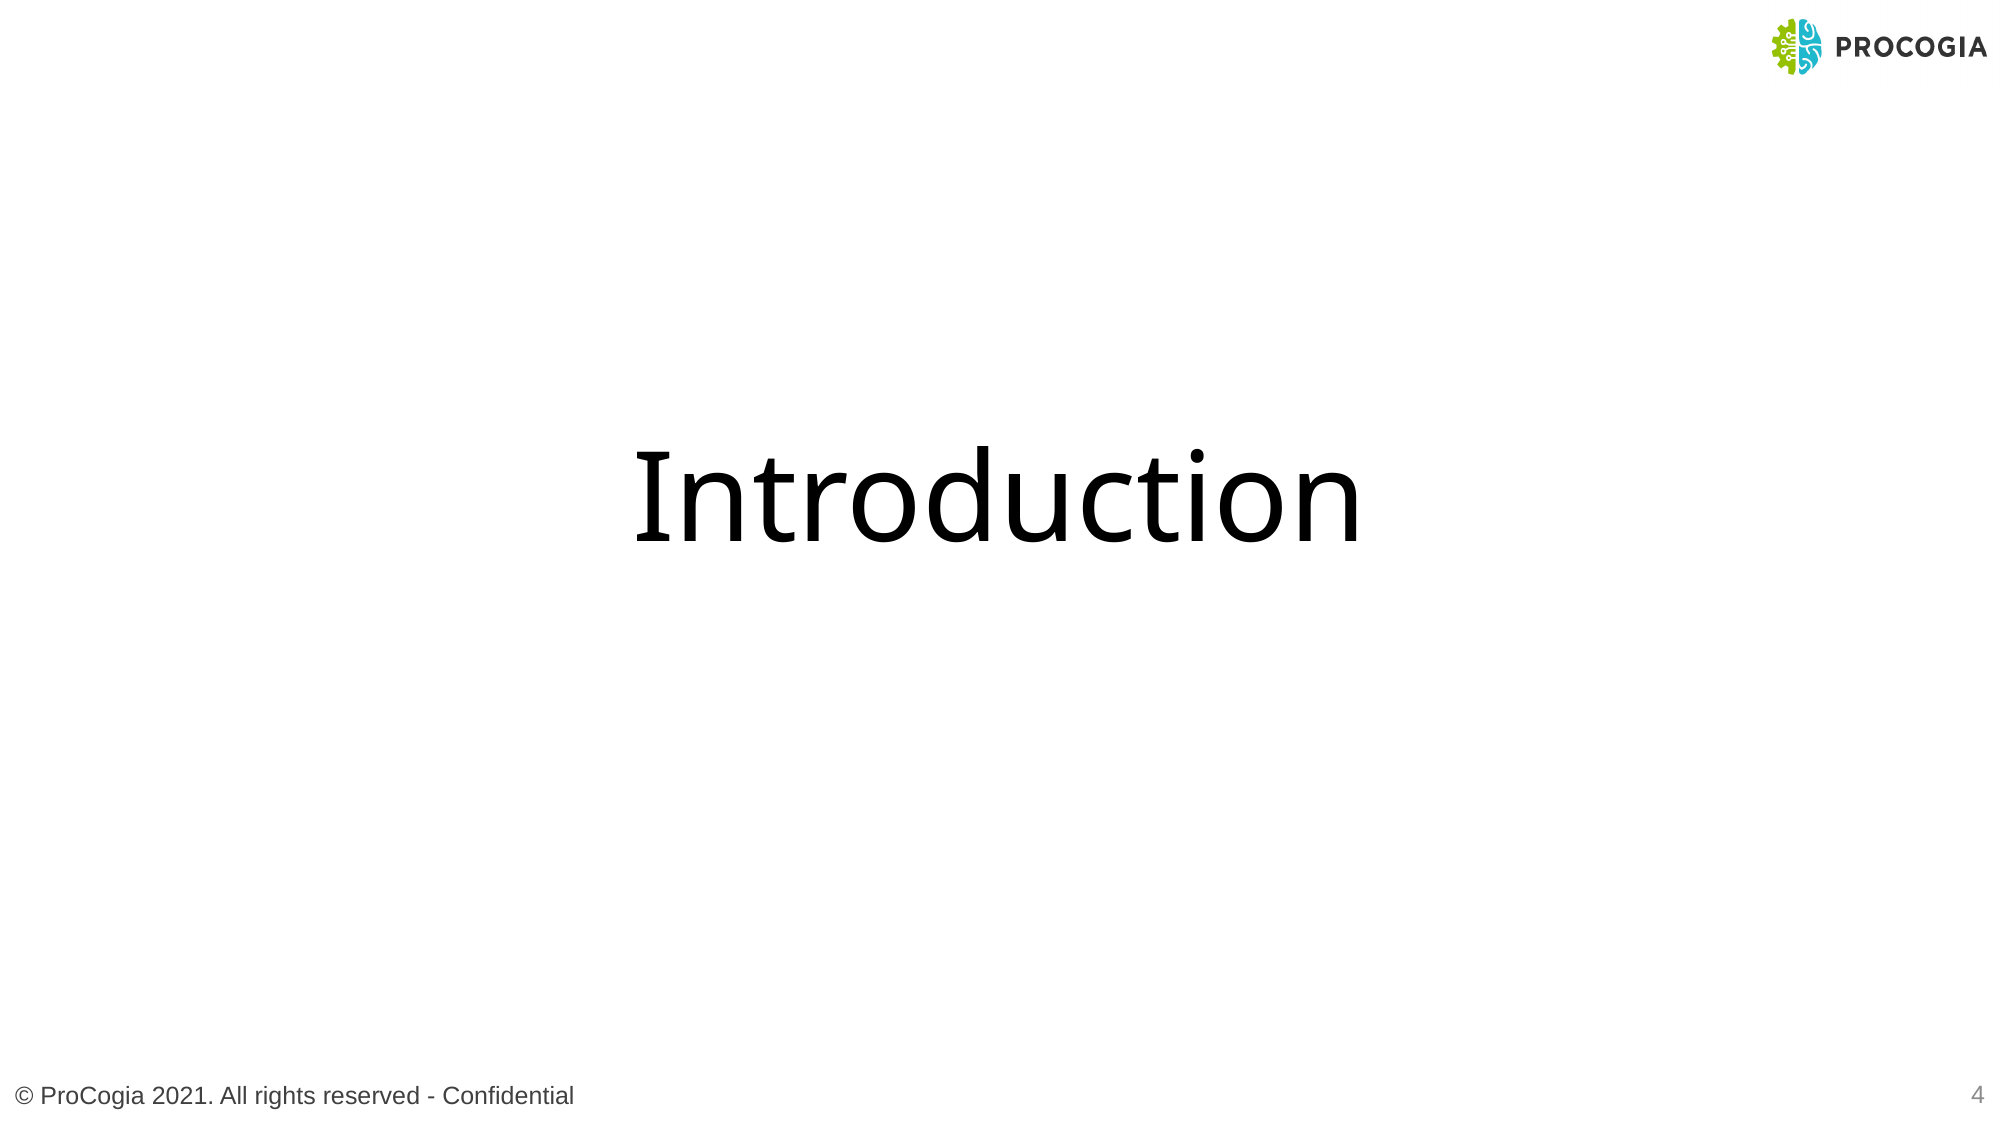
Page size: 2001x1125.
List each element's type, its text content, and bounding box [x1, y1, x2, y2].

title Introduction [249, 184, 1750, 576]
picture [1762, 0, 2000, 87]
slide_number 4 [1550, 1063, 2000, 1123]
